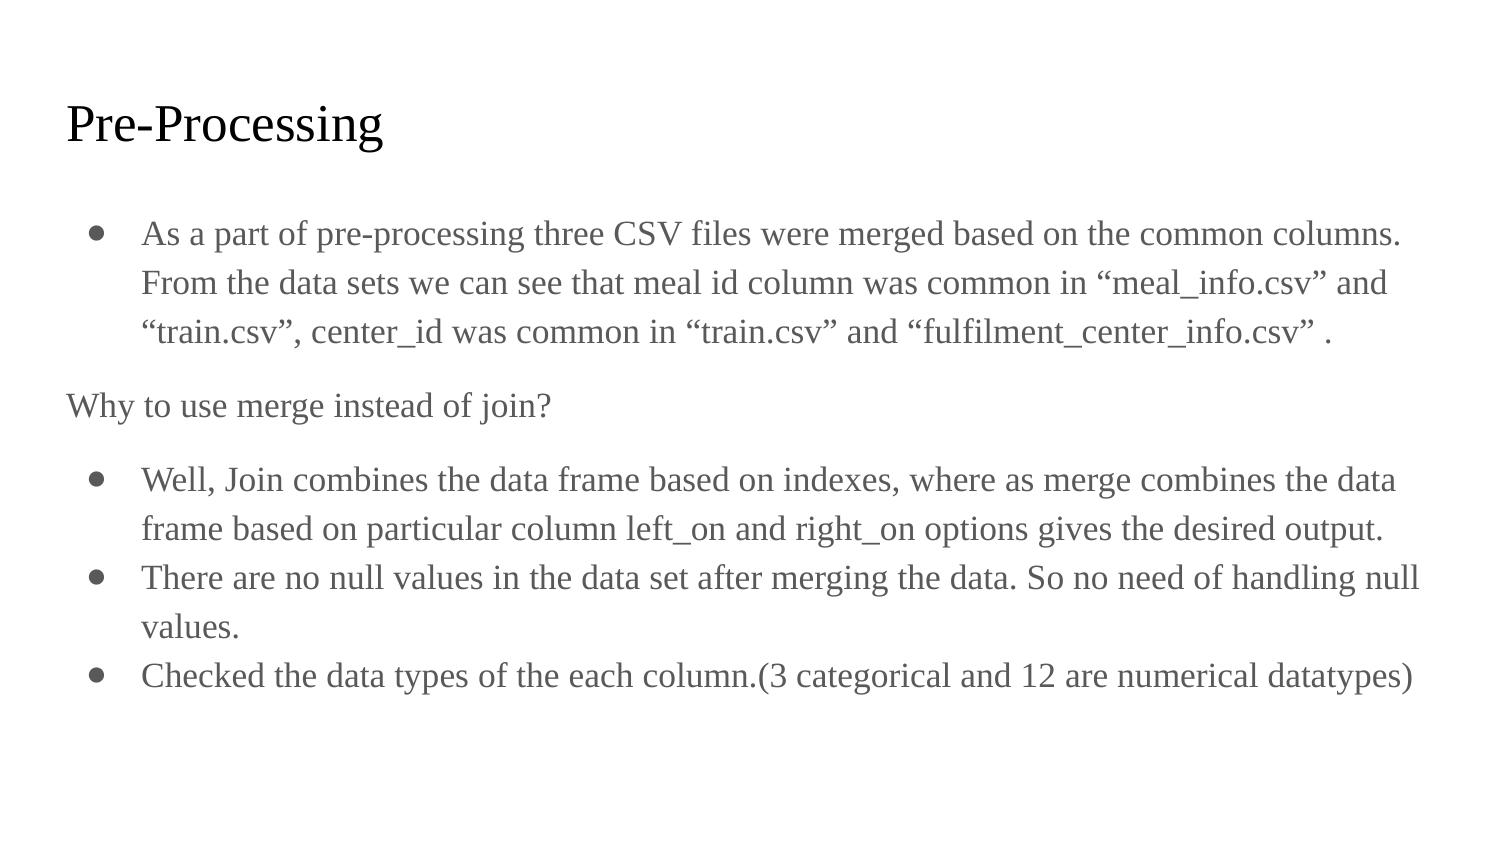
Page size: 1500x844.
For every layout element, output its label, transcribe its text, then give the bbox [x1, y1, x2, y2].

list As a part of pre-processing three CSV files were merged based on the common columns. From the data sets we can see that meal id column was common in “meal_info.csv” and “train.csv”, center_id was common in “train.csv” and “fulfilment_center_info.csv” . Why to use merge instead of join? Well, Join combines the data frame based on indexes, where as merge combines the data frame based on particular column left_on and right_on options gives the desired output. There are no null values in the data set after merging the data. So no need of handling null values. Checked the data types of the each column.(3 categorical and 12 are numerical datatypes) [51, 189, 1449, 776]
title Pre-Processing [51, 72, 1449, 167]
